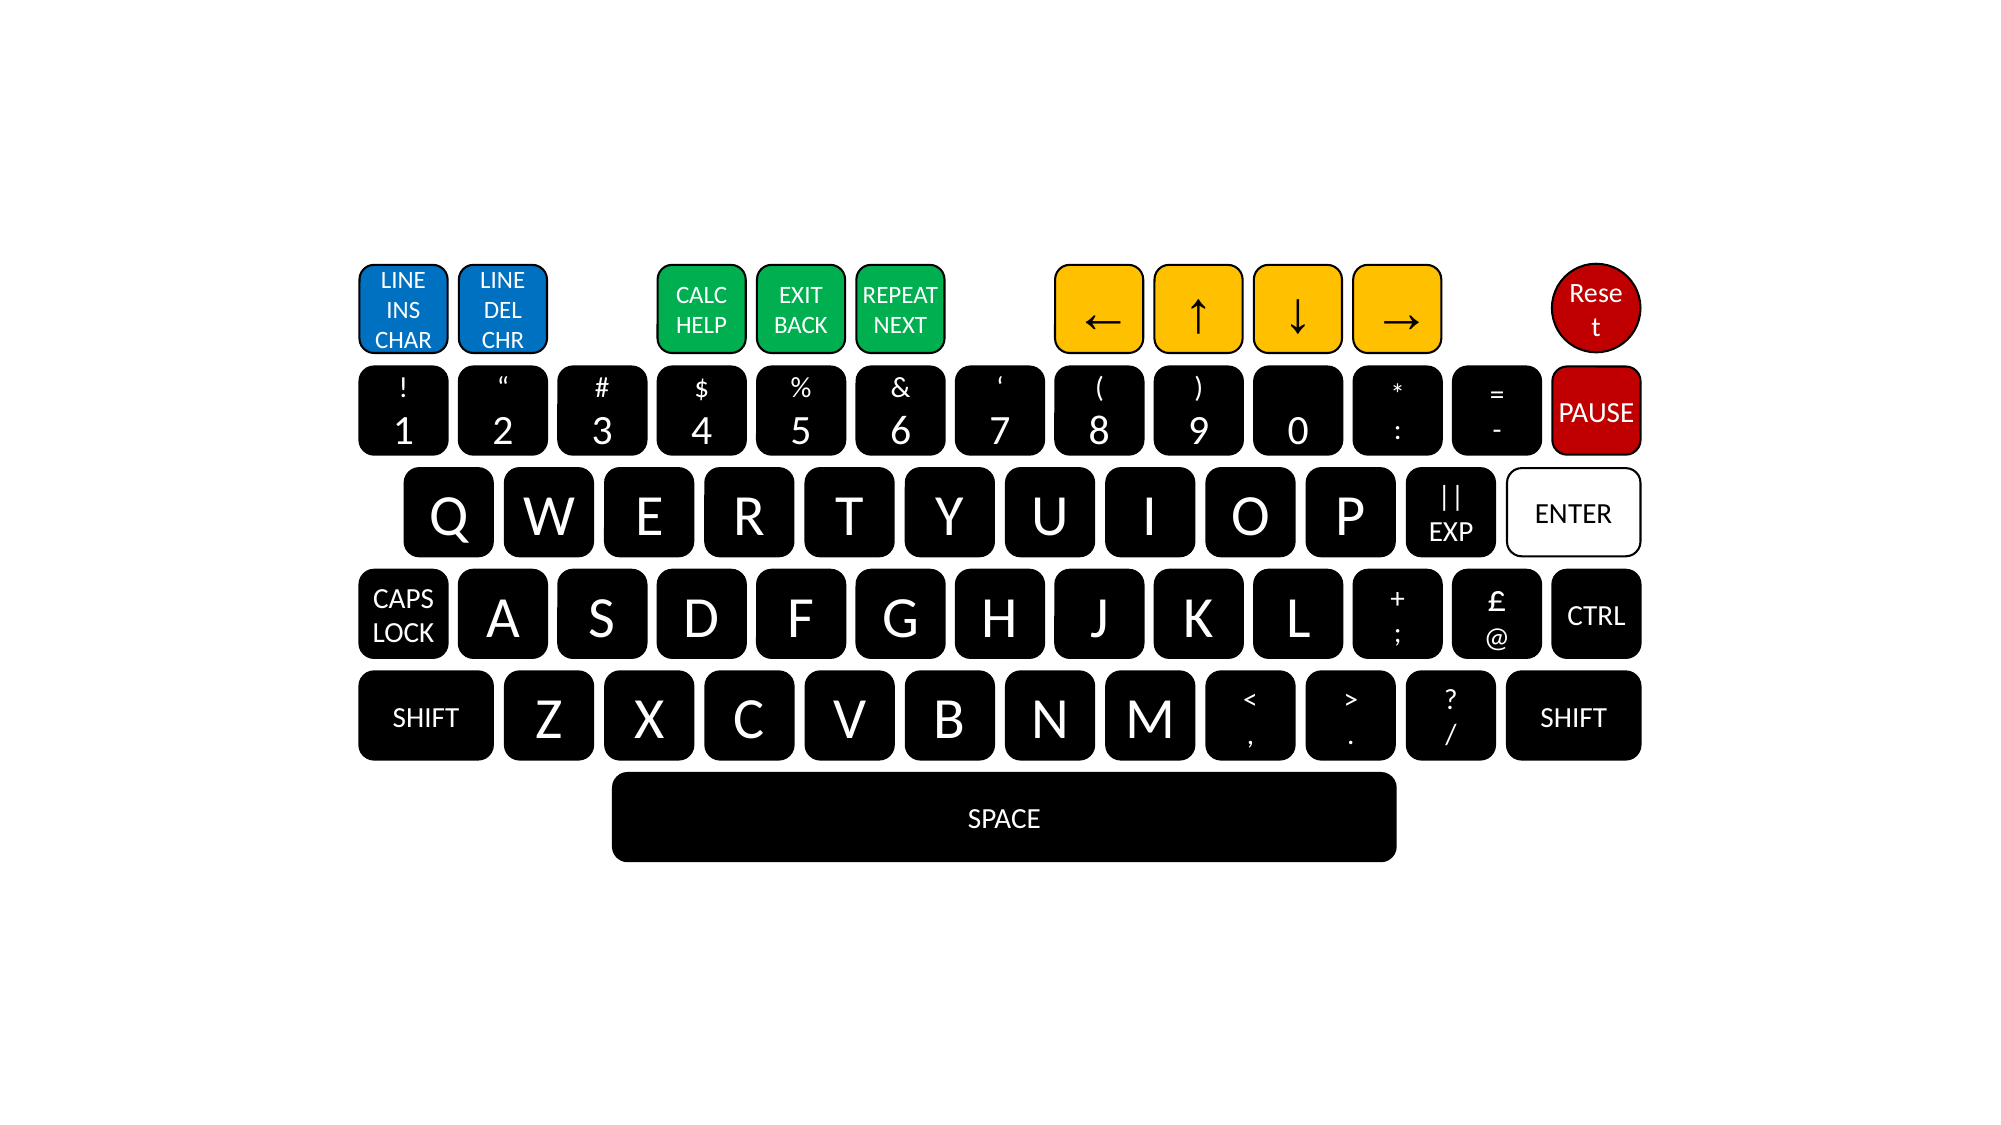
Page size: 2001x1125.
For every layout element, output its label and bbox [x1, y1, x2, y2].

text_box [359, 263, 1641, 862]
